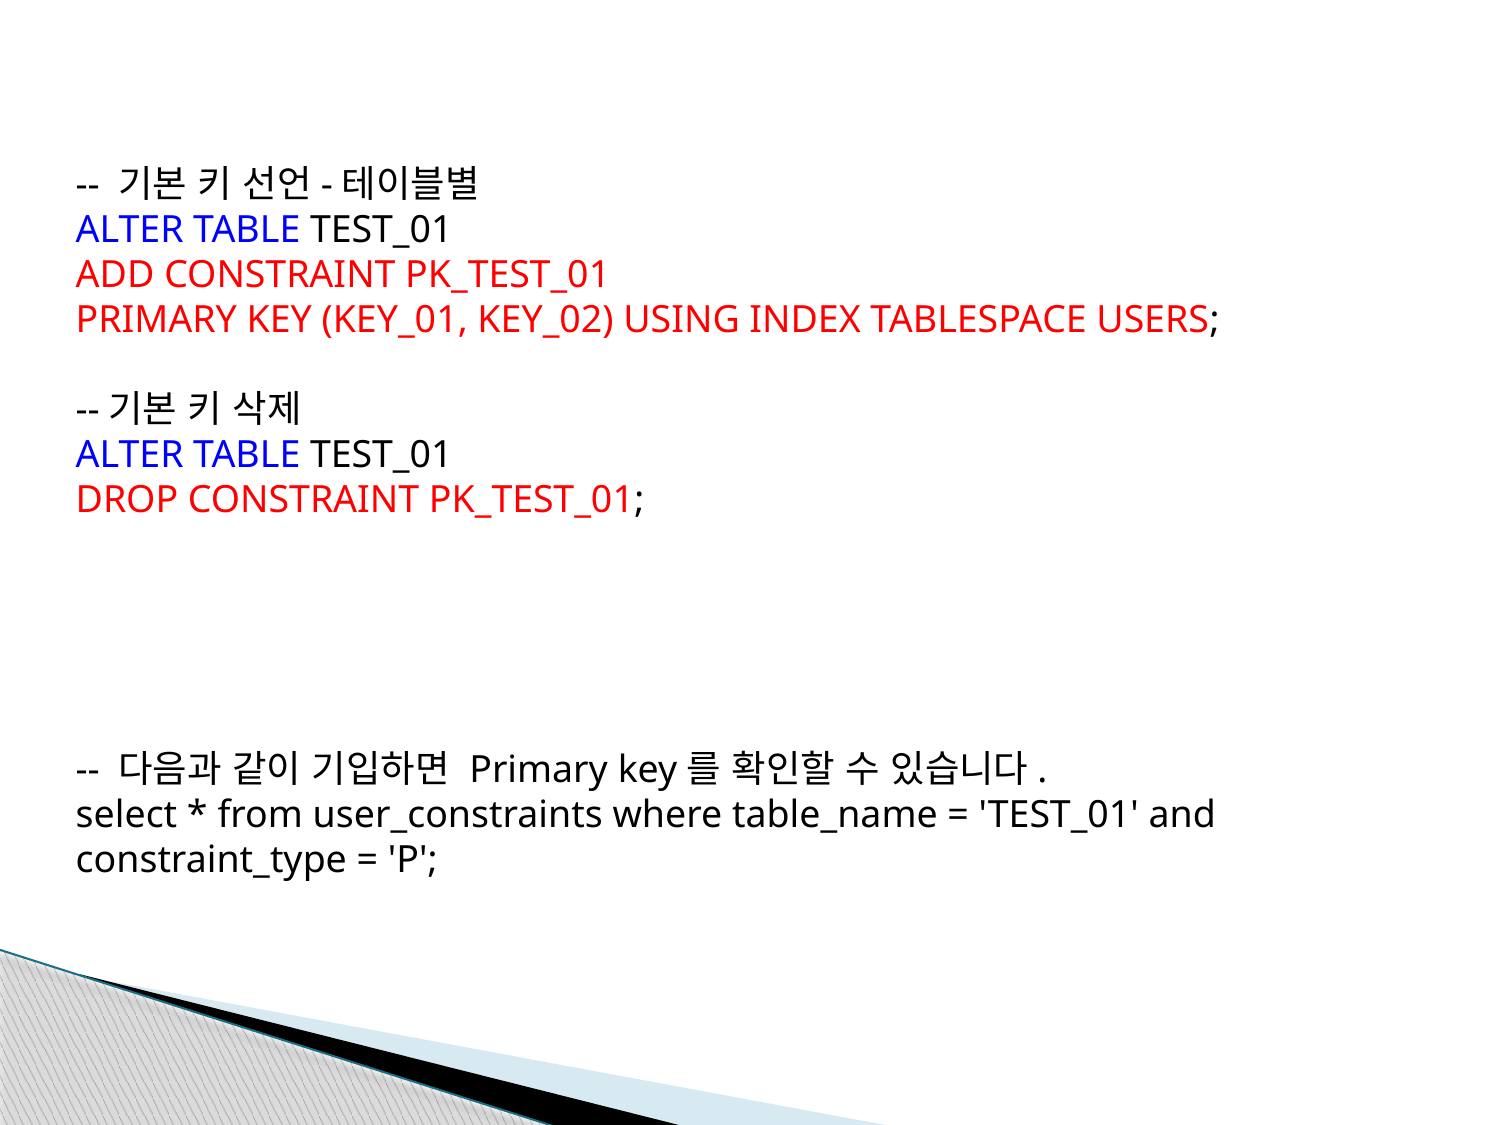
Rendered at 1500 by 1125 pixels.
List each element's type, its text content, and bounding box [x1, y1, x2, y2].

text_box -- 기본 키 선언-테이블별 ALTER TABLE TEST_01 ADD CONSTRAINT PK_TEST_01 PRIMARY KEY (KEY_01, KEY_02) USING INDEX TABLESPACE USERS; --기본 키 삭제 ALTER TABLE TEST_01 DROP CONSTRAINT PK_TEST_01; -- 다음과 같이 기입하면 Primary key를 확인할 수 있습니다. select * from user_constraints where table_name = 'TEST_01' and constraint_type = 'P'; [60, 62, 1439, 1063]
